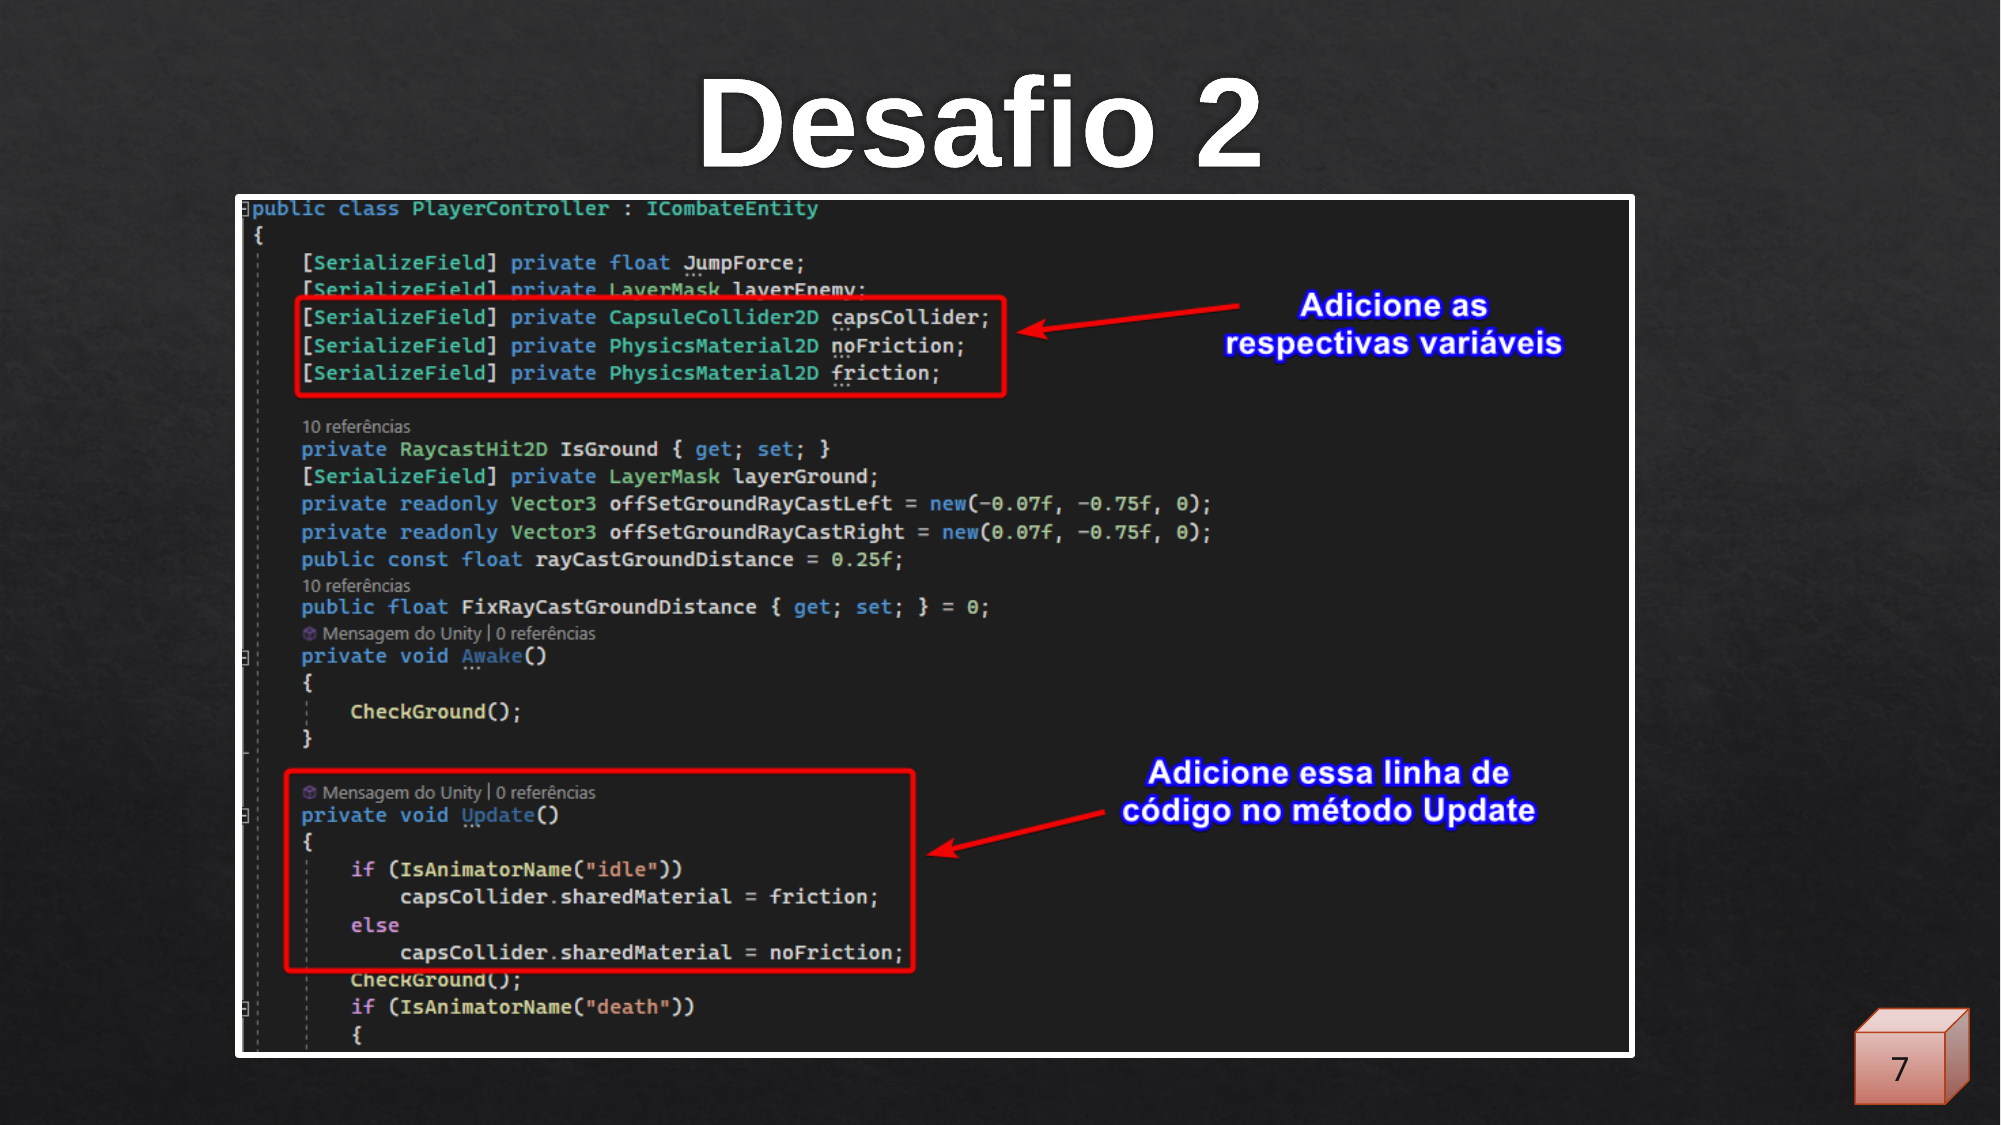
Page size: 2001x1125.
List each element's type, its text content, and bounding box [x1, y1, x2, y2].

picture [241, 199, 1629, 1052]
title Desafio 2 [206, 30, 1755, 200]
text_box 7 [1854, 1007, 1970, 1105]
